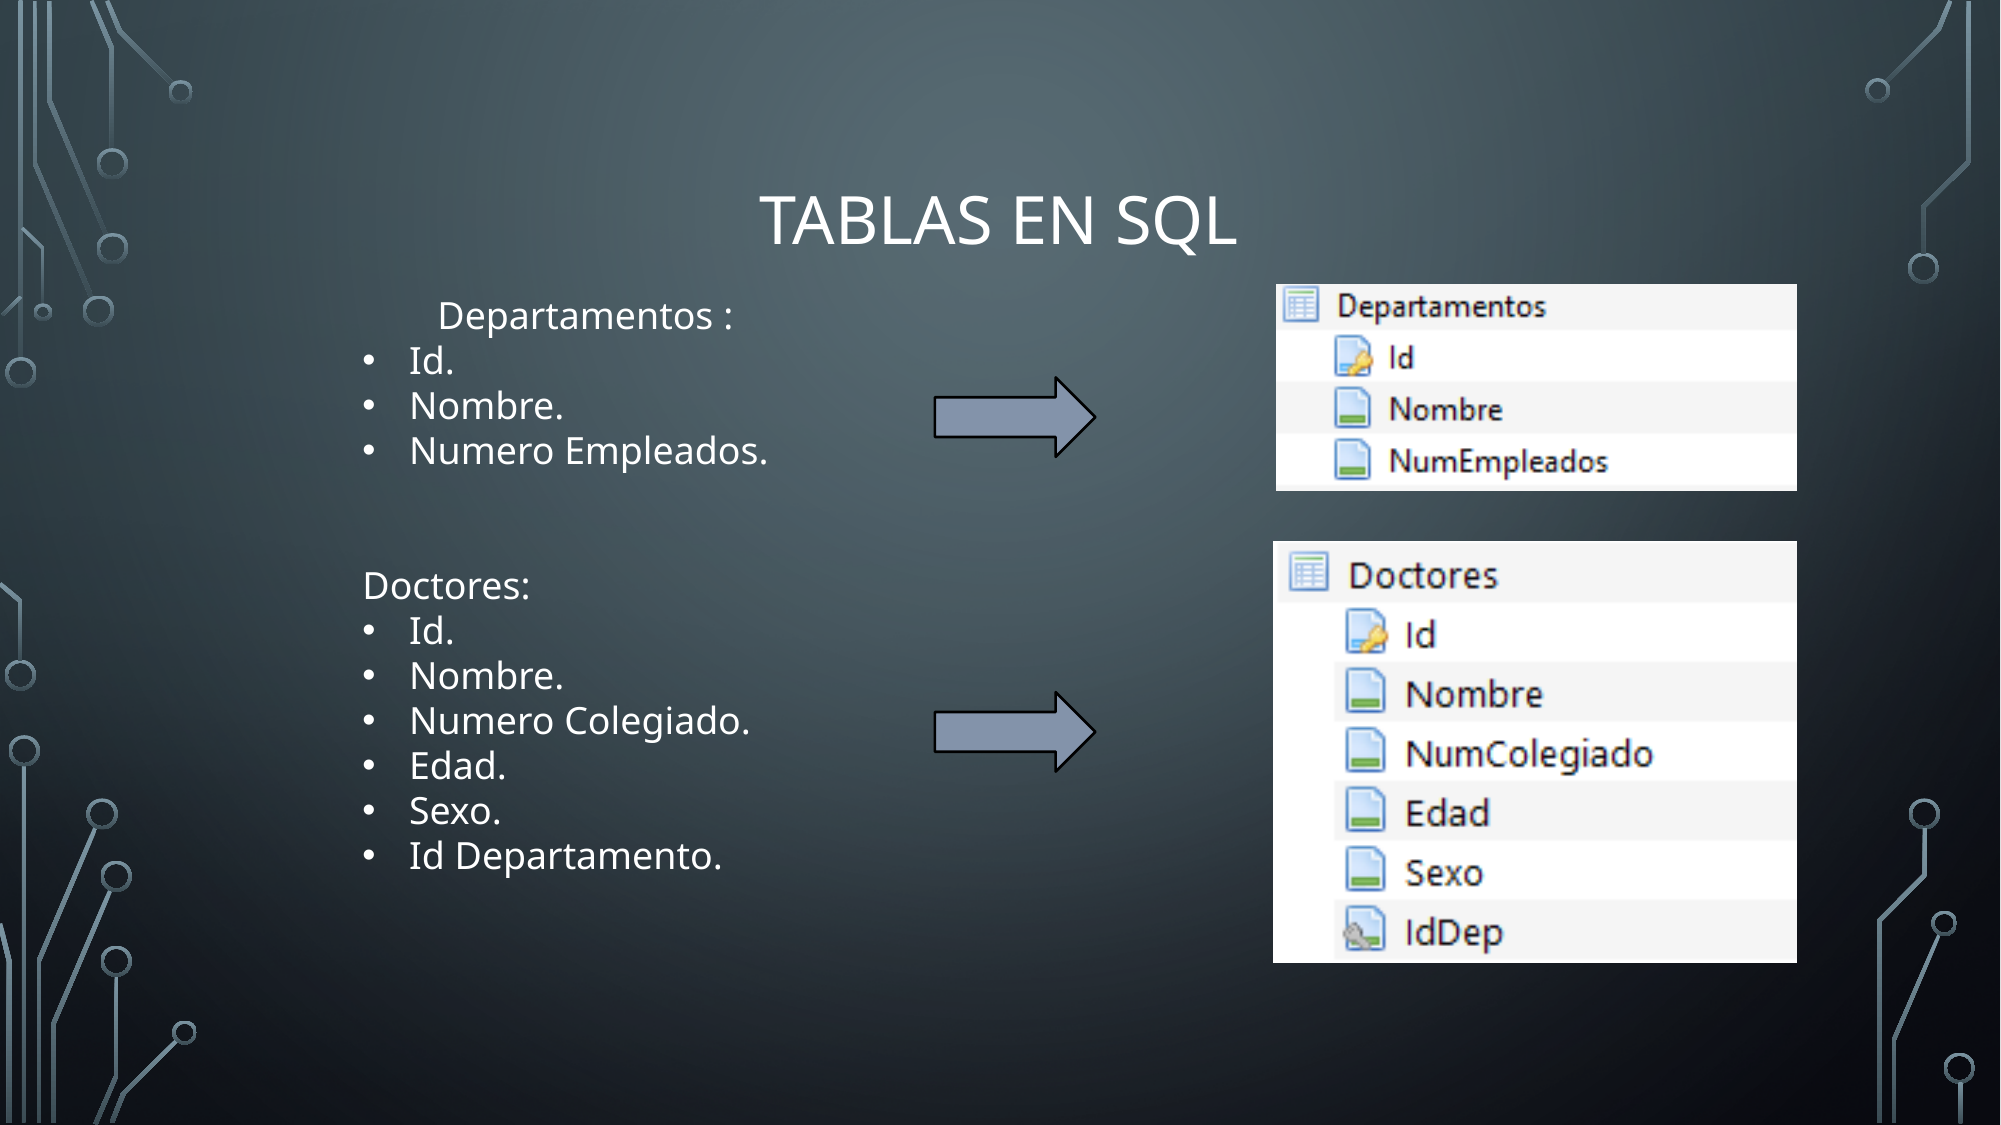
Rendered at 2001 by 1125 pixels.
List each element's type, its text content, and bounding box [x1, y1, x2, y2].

title Tablas en SQL [187, 121, 1813, 325]
text_box [933, 376, 1097, 459]
text_box [933, 690, 1097, 773]
text_box Departamentos : Id. Nombre. Numero Empleados. Doctores: Id. Nombre. Numero Colegiado. Edad. Sexo. Id Departamento. [272, 284, 784, 930]
picture [1273, 541, 1797, 963]
picture [1276, 284, 1797, 491]
